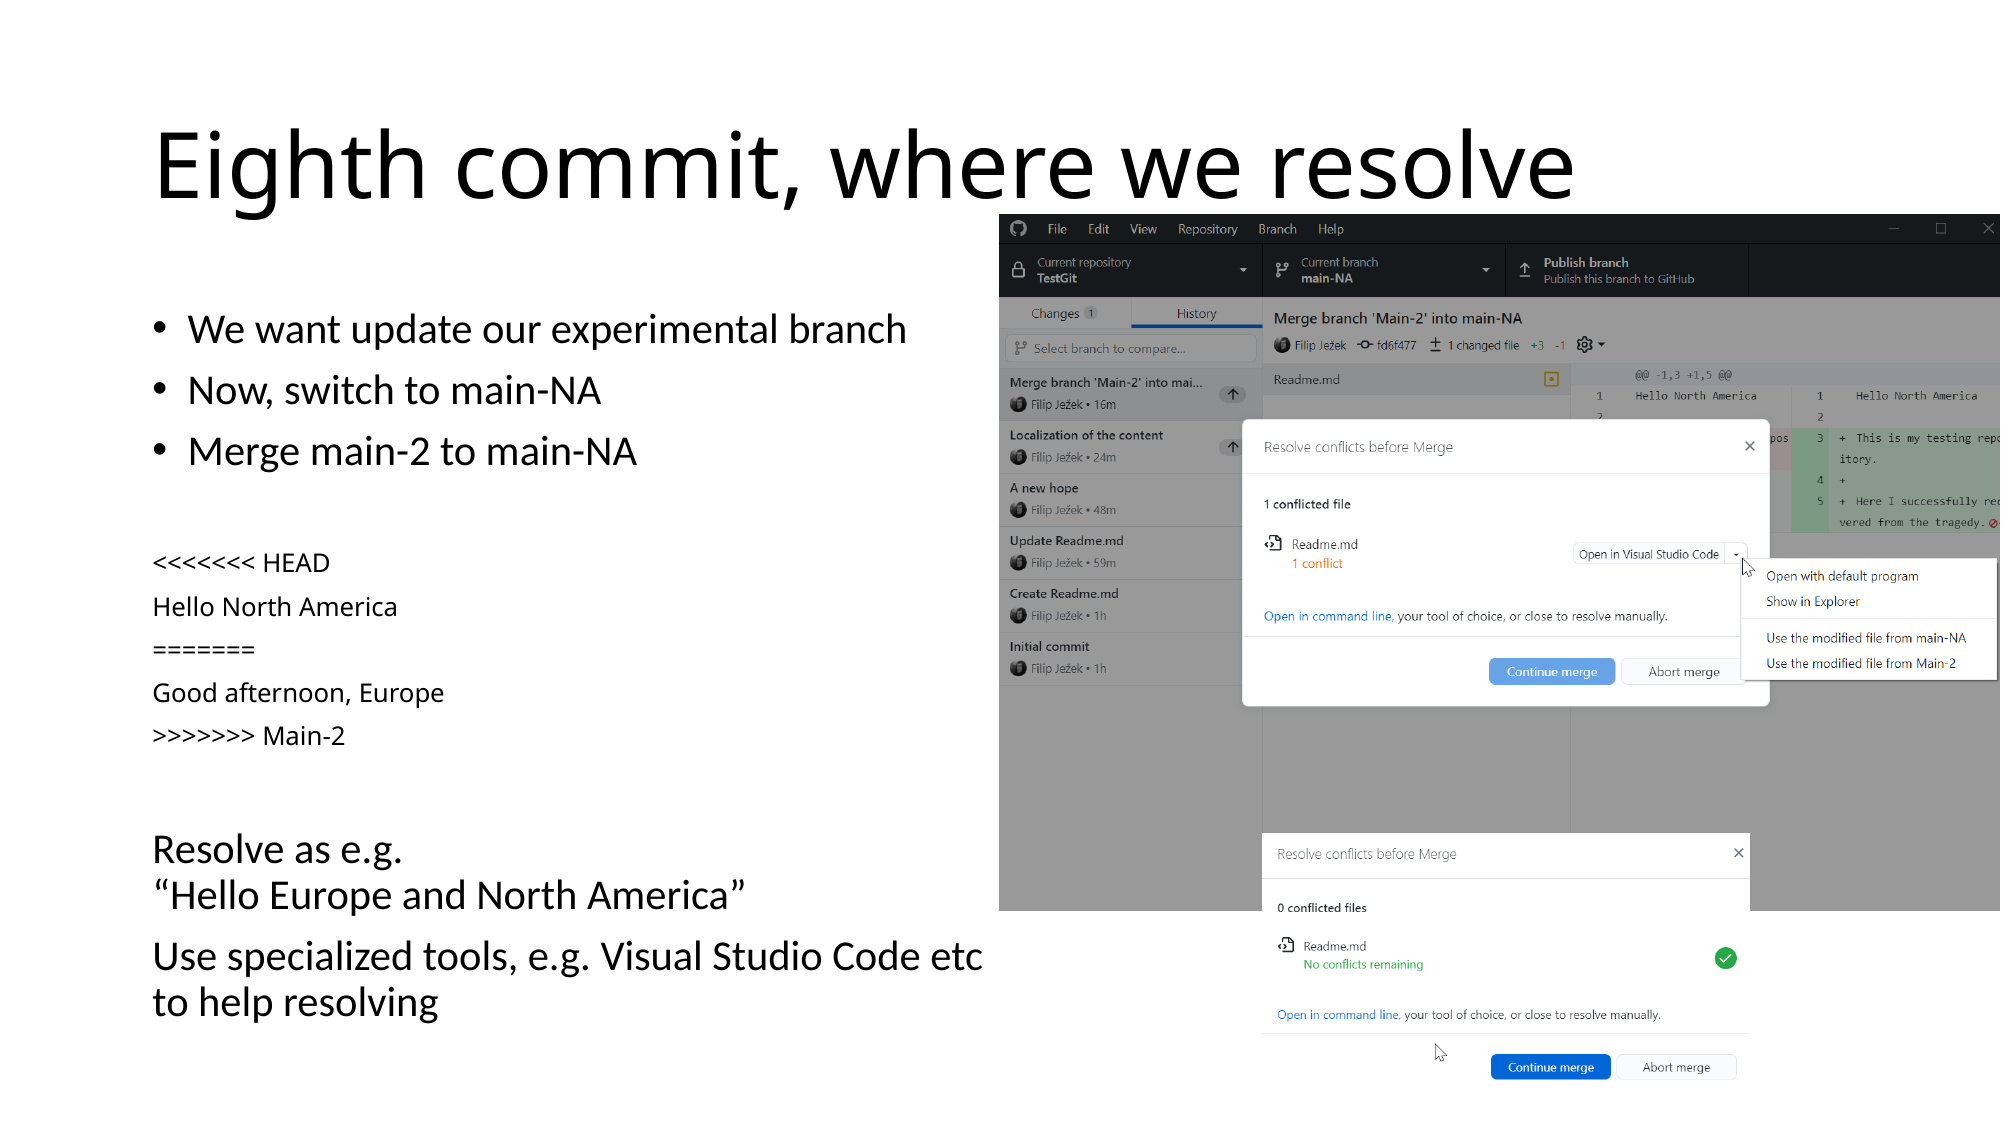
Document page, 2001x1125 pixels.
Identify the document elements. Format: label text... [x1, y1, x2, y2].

list We want update our experimental branch Now, switch to main-NA Merge main-2 to main-NA <<<<<<< HEAD Hello North America ======= Good afternoon, Europe >>>>>>> Main-2 Resolve as e.g. “Hello Europe and North America” Use specialized tools, e.g. Visual Studio Code etc to help resolving [137, 299, 1015, 1035]
picture [999, 214, 2000, 1092]
title Eighth commit, where we resolve [137, 59, 1863, 278]
